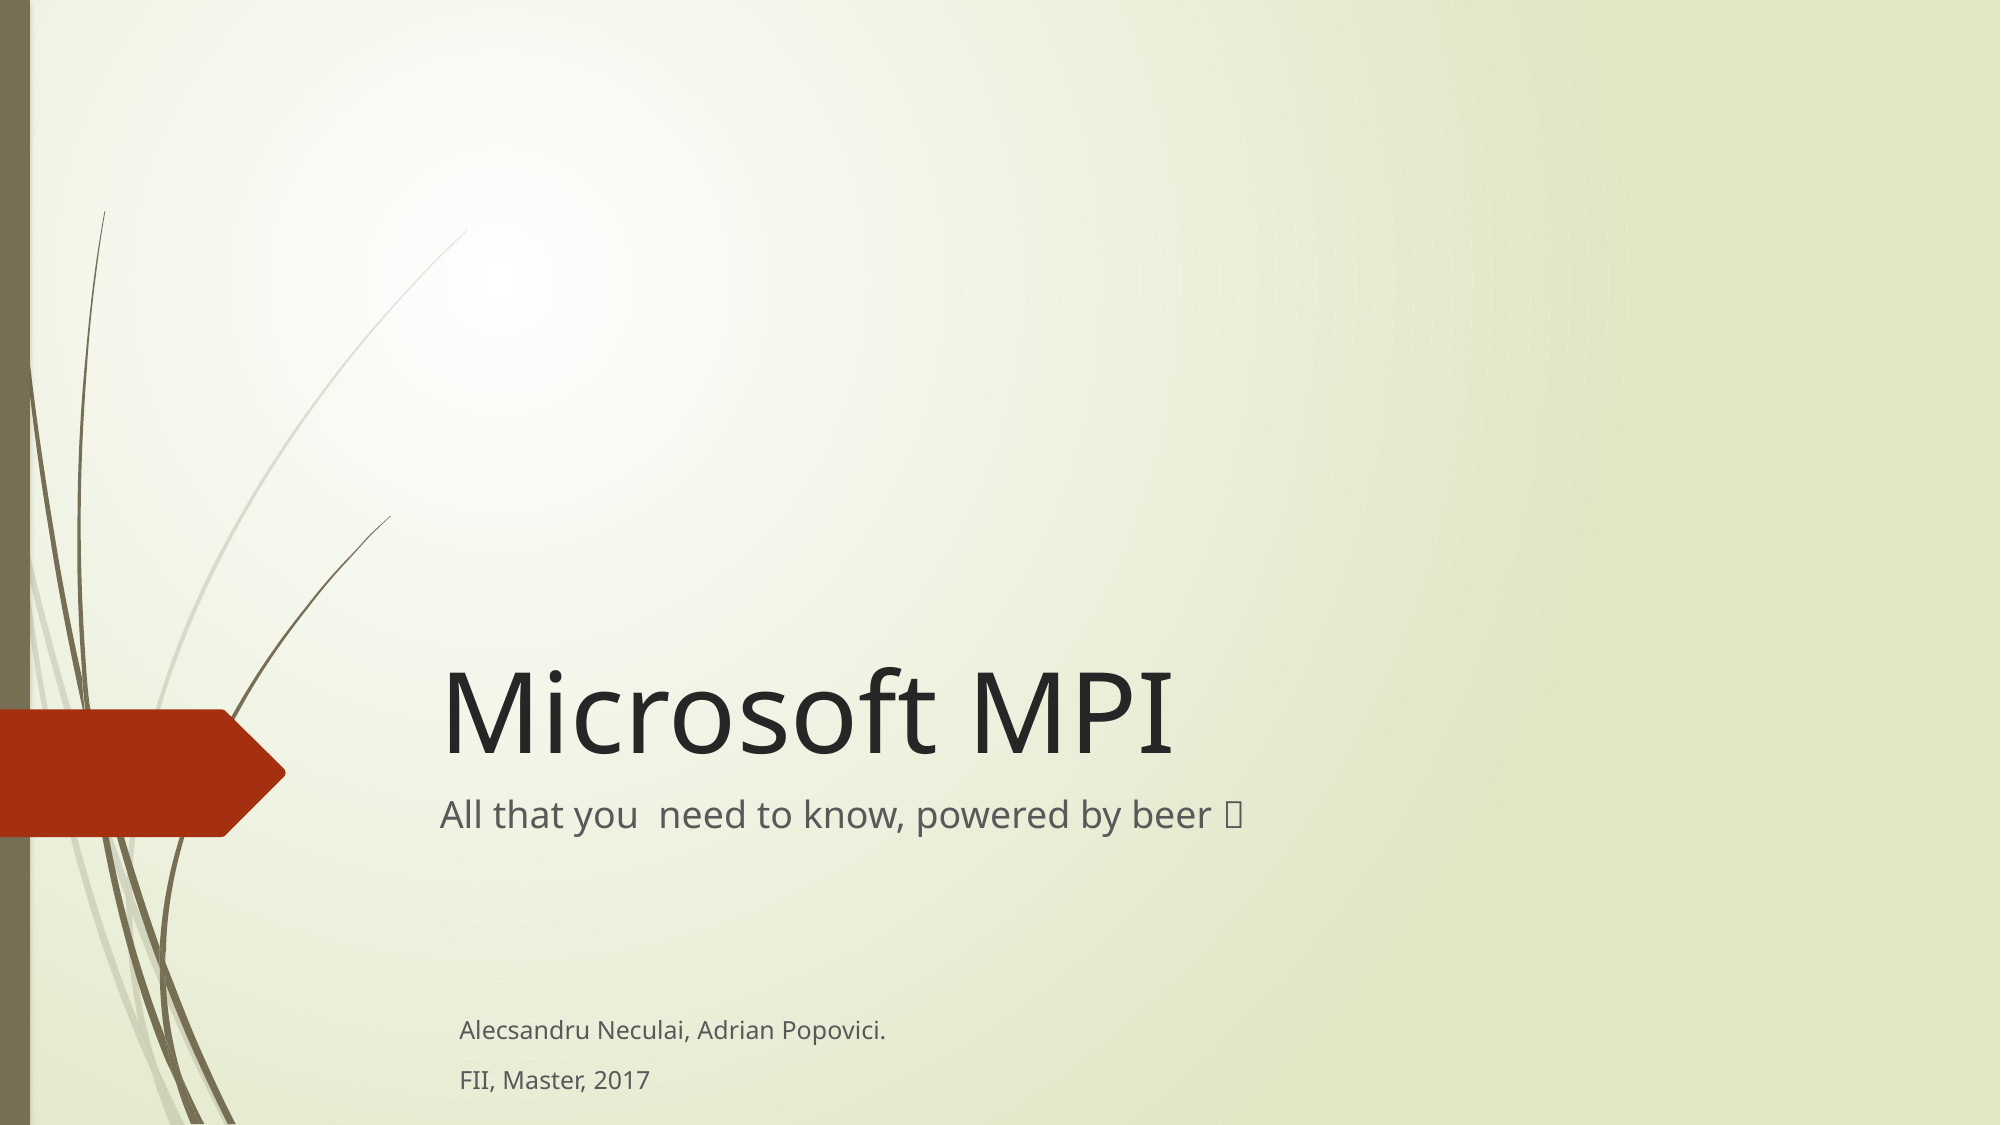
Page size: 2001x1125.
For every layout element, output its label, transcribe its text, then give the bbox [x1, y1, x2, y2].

text_box Alecsandru Neculai, Adrian Popovici. FII, Master, 2017 [444, 1006, 2000, 1125]
title Microsoft MPI [424, 412, 1888, 783]
subtitle All that you need to know, powered by beer  [424, 783, 1888, 969]
